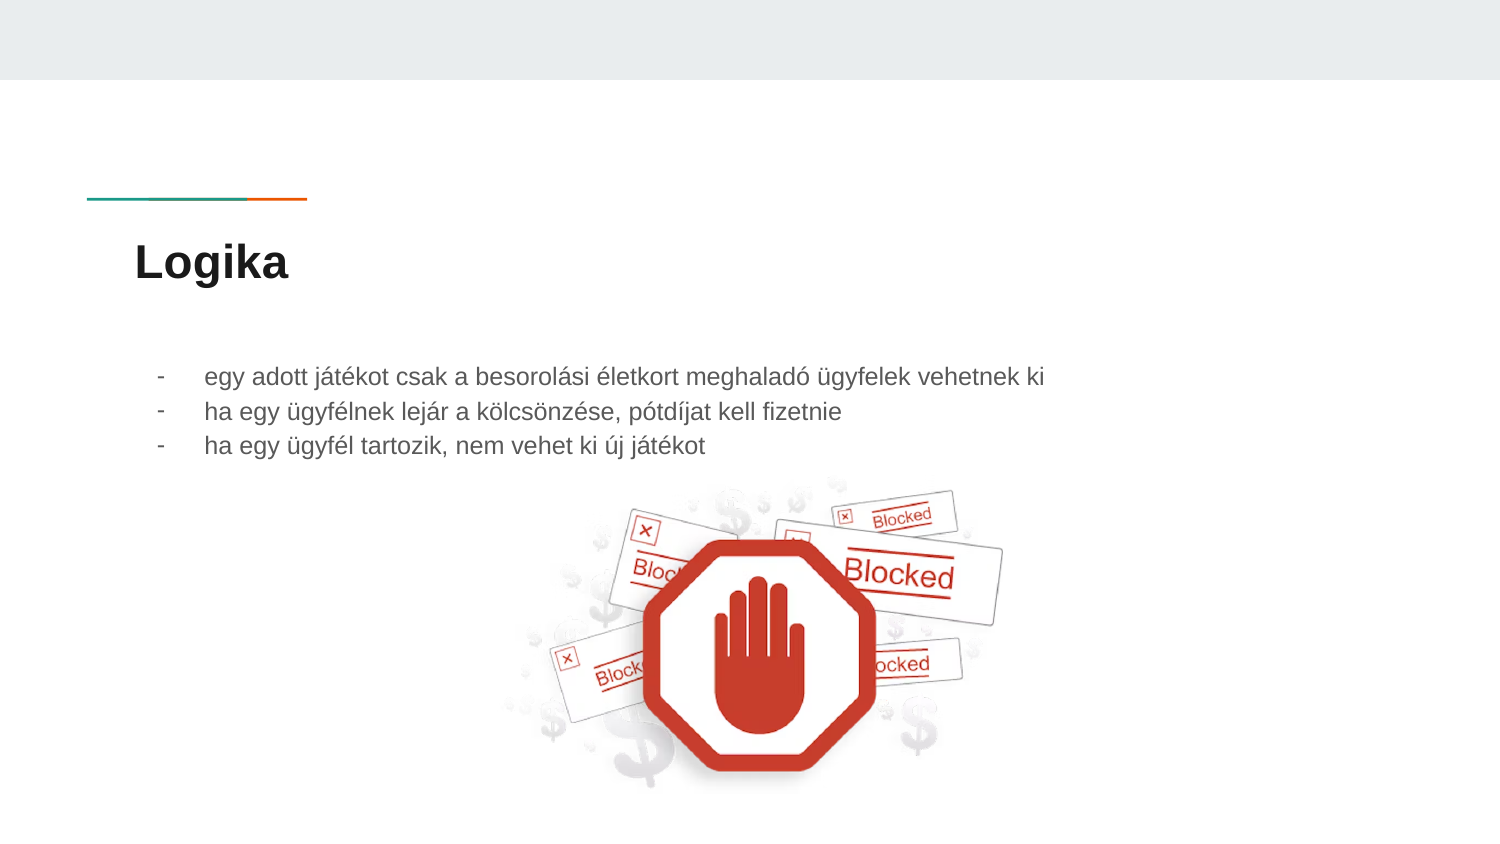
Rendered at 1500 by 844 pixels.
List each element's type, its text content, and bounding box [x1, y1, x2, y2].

title Logika [119, 216, 1381, 305]
picture [497, 475, 1004, 794]
list egy adott játékot csak a besorolási életkort meghaladó ügyfelek vehetnek ki ha egy ügyfélnek lejár a kölcsönzése, pótdíjat kell fizetnie ha egy ügyfél tartozik, nem vehet ki új játékot [119, 341, 1381, 476]
